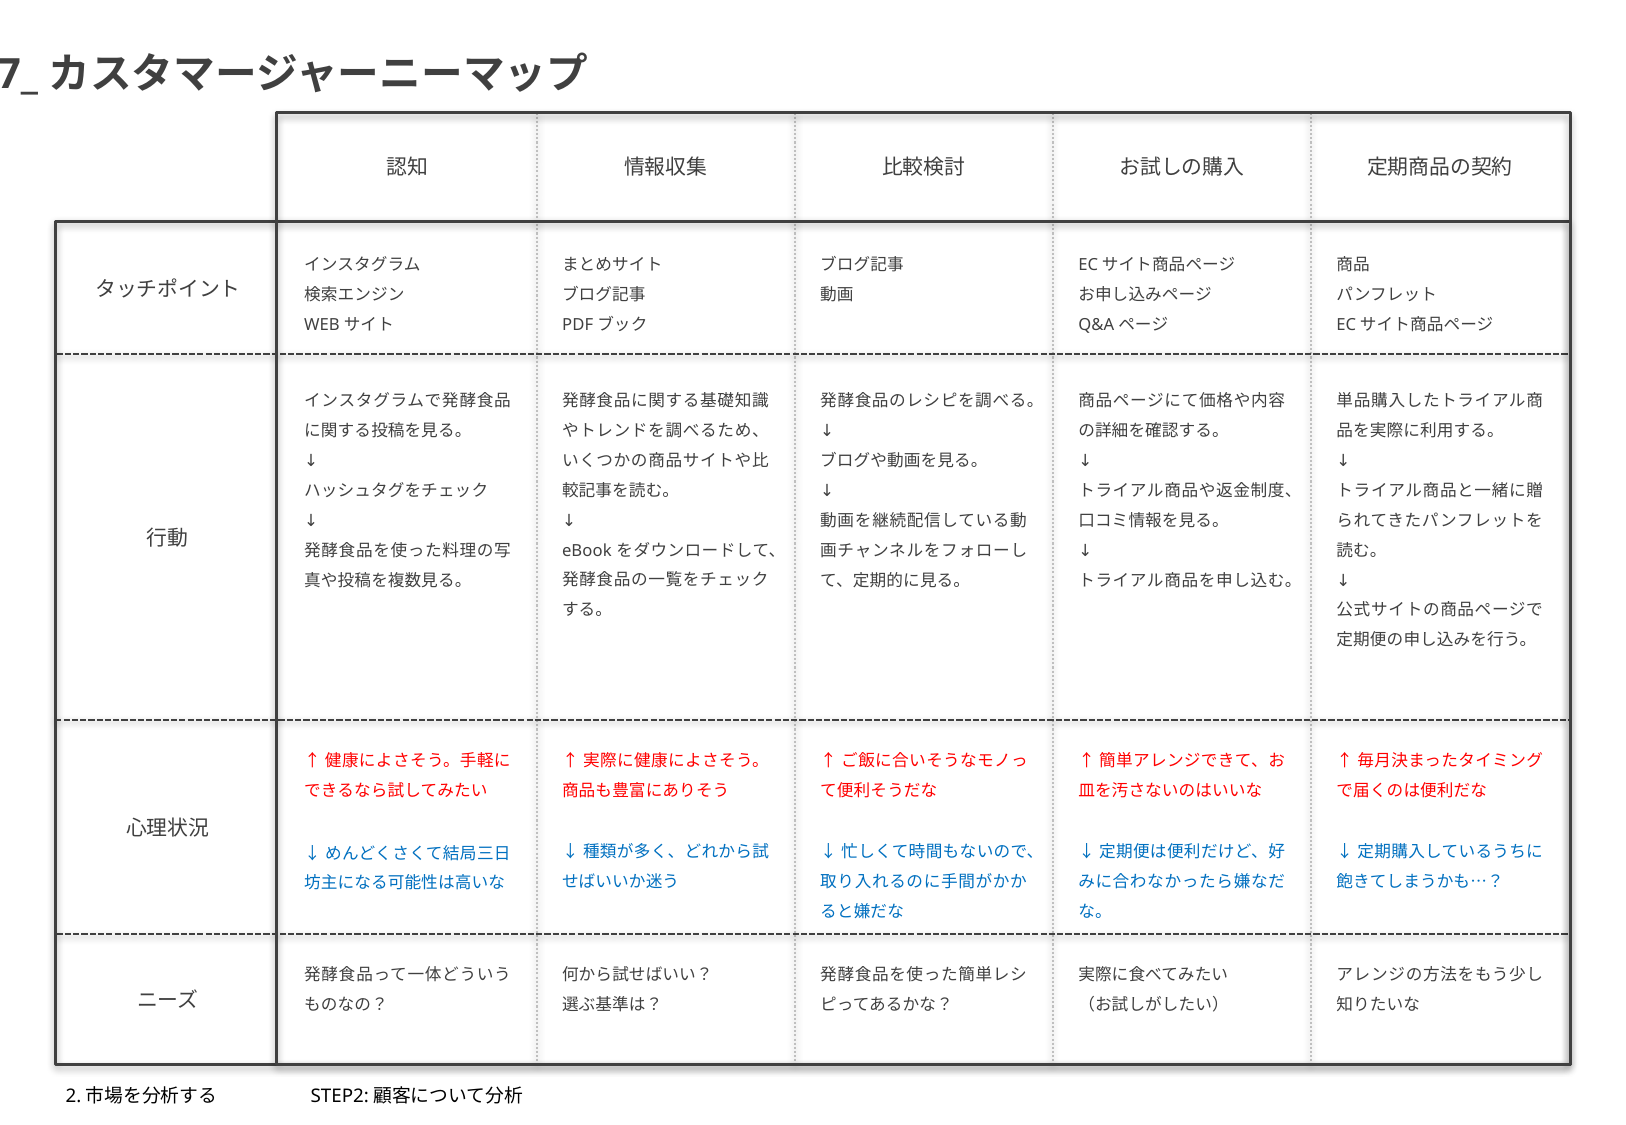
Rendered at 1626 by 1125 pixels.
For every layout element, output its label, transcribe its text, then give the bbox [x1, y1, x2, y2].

text_box [1054, 112, 1310, 353]
text_box 情報収集 [554, 146, 777, 187]
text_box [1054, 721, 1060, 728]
text_box [55, 939, 271, 1065]
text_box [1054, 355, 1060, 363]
text_box ↓定期購入しているうちに飽きてしまうかも…？ [1321, 823, 1559, 899]
text_box [542, 727, 790, 933]
text_box ↓定期便は便利だけど、好みに合わなかったら嫌なだな。 [1063, 823, 1300, 929]
text_box [276, 112, 536, 353]
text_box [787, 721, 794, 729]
text_box 発酵食品って一体どういうものなの？ [289, 946, 526, 1022]
text_box ↓めんどくさくて結局三日坊主になる可能性は高いな [289, 824, 526, 900]
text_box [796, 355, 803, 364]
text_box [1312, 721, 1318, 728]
text_box インスタグラム 検索エンジン WEBサイト [289, 236, 526, 342]
text_box ↑実際に健康によさそう。商品も豊富にありそう [547, 732, 784, 807]
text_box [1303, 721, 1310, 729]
text_box ブログ記事 動画 [805, 236, 1042, 312]
text_box ECサイト商品ページ お申し込みページ Q&Aページ [1063, 236, 1300, 342]
text_box [800, 943, 1048, 1065]
text_box 17_カスタマージャーニーマップ [0, 39, 604, 104]
text_box 定期商品の契約 [1328, 146, 1552, 187]
text_box [1315, 941, 1571, 1065]
text_box [1057, 943, 1306, 1065]
text_box [1057, 362, 1306, 718]
text_box [55, 725, 271, 937]
text_box カメラ販売 イベント [1312, 935, 1564, 944]
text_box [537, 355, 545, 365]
text_box 発酵食品を使った簡単レシピってあるかな？ [805, 946, 1042, 1022]
text_box ↓忙しくて時間もないので、取り入れるのに手間がかかると嫌だな [805, 823, 1042, 929]
text_box 発酵食品のレシピを調べる。 ↓ ブログや動画を見る。 ↓ 動画を継続配信している動画チャンネルをフォローして、定期的に見る。 [805, 372, 1042, 597]
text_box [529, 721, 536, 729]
text_box [276, 362, 532, 718]
text_box 単品購入したトライアル商品を実際に利用する。 ↓ トライアル商品と一緒に贈られてきたパンフレットを読む。 ↓ 公式サイトの商品ページで定期便の申し込みを行う。 [1321, 372, 1559, 657]
text_box [542, 943, 790, 1065]
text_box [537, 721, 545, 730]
text_box [1312, 112, 1571, 355]
text_box [55, 358, 271, 719]
text_box [1057, 727, 1306, 933]
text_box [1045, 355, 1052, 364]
text_box ↑毎月決まったタイミングで届くのは便利だな [1321, 732, 1559, 807]
text_box [1315, 360, 1571, 935]
text_box モデル体験 [269, 355, 274, 719]
text_box [55, 220, 271, 356]
text_box STEP2:顧客について分析 [295, 1076, 538, 1114]
text_box 発酵食品に関する基礎知識やトレンドを調べるため、いくつかの商品サイトや比較記事を読む。 ↓ eBookをダウンロードして、発酵食品の一覧をチェックする。 [547, 372, 784, 627]
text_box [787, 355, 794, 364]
text_box カメラ販売 イベント [276, 935, 536, 946]
text_box 2.市場を分析する [50, 1076, 232, 1114]
text_box [800, 727, 1048, 933]
text_box ↑健康によさそう。手軽にできるなら試してみたい [289, 732, 526, 807]
text_box カメラ販売 イベント [1054, 935, 1310, 946]
text_box まとめサイト ブログ記事 PDFブック [547, 236, 784, 342]
text_box お試しの購入 [1070, 146, 1294, 187]
text_box [796, 112, 1052, 353]
text_box 認知 [296, 146, 519, 187]
text_box 実際に食べてみたい （お試しがしたい） [1063, 946, 1300, 1022]
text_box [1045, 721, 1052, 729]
text_box [800, 362, 1048, 718]
text_box 比較検討 [812, 146, 1036, 187]
text_box カメラ販売 イベント [537, 935, 794, 946]
text_box 商品 パンフレット ECサイト商品ページ [1321, 236, 1559, 342]
text_box カメラ販売 イベント [796, 935, 1052, 946]
text_box [542, 362, 790, 718]
text_box ↑ご飯に合いそうなモノって便利そうだな [805, 732, 1042, 807]
text_box インスタグラムで発酵食品に関する投稿を見る。 ↓ ハッシュタグをチェック ↓ 発酵食品を使った料理の写真や投稿を複数見る。 [289, 372, 526, 597]
text_box ↓種類が多く、どれから試せばいいか迷う [547, 823, 784, 899]
text_box アレンジの方法をもう少し知りたいな [1321, 946, 1559, 1022]
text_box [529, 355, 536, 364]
text_box 何から試せばいい？ 選ぶ基準は？ [547, 946, 784, 1022]
text_box [537, 112, 794, 353]
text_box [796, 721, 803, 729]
text_box 商品ページにて価格や内容の詳細を確認する。 ↓ トライアル商品や返金制度、口コミ情報を見る。 ↓ トライアル商品を申し込む。 [1063, 372, 1300, 597]
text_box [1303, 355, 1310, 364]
text_box [276, 727, 532, 933]
text_box ↑簡単アレンジできて、お皿を汚さないのはいいな [1063, 732, 1300, 807]
text_box [276, 943, 532, 1065]
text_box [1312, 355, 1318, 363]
